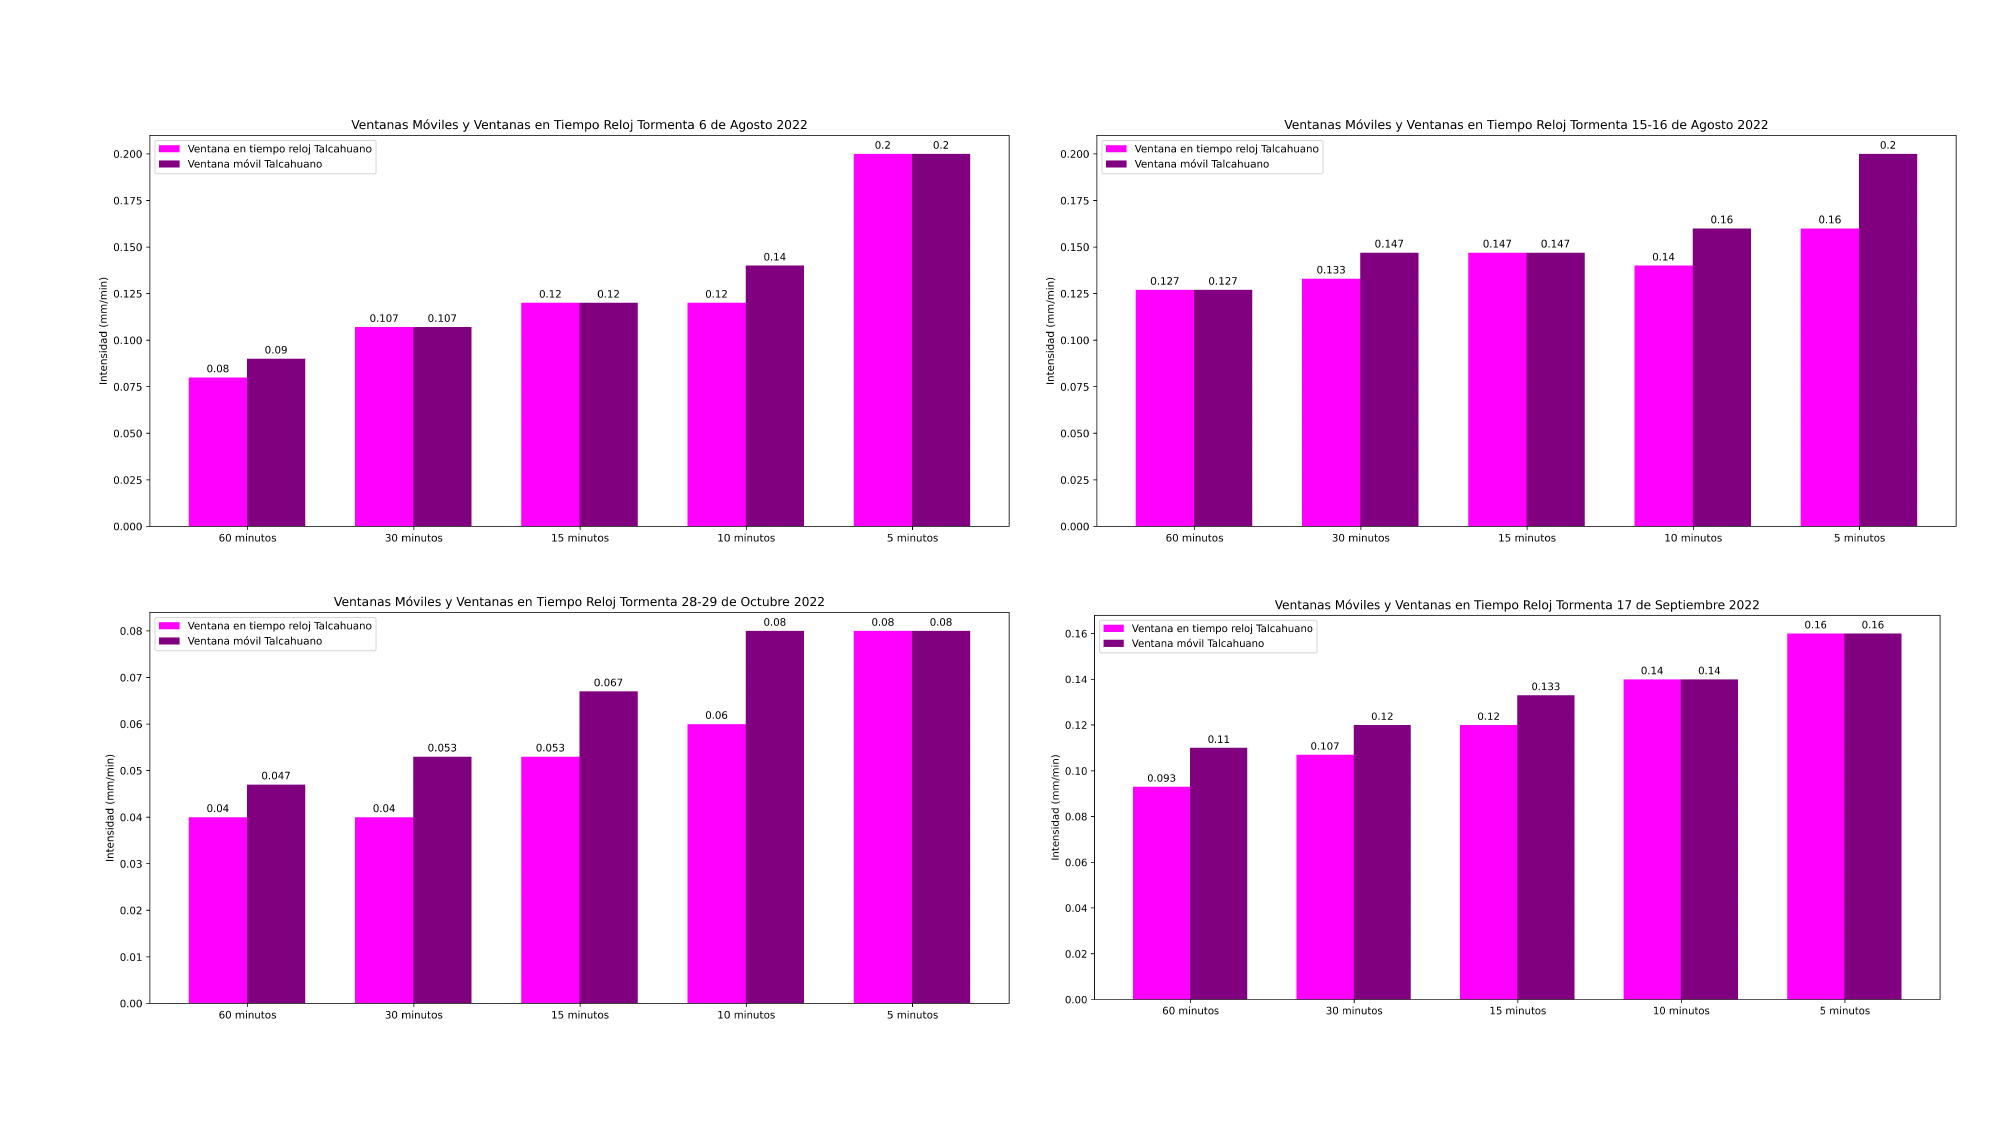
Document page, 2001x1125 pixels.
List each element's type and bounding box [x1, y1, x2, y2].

picture [11, 73, 2000, 1068]
